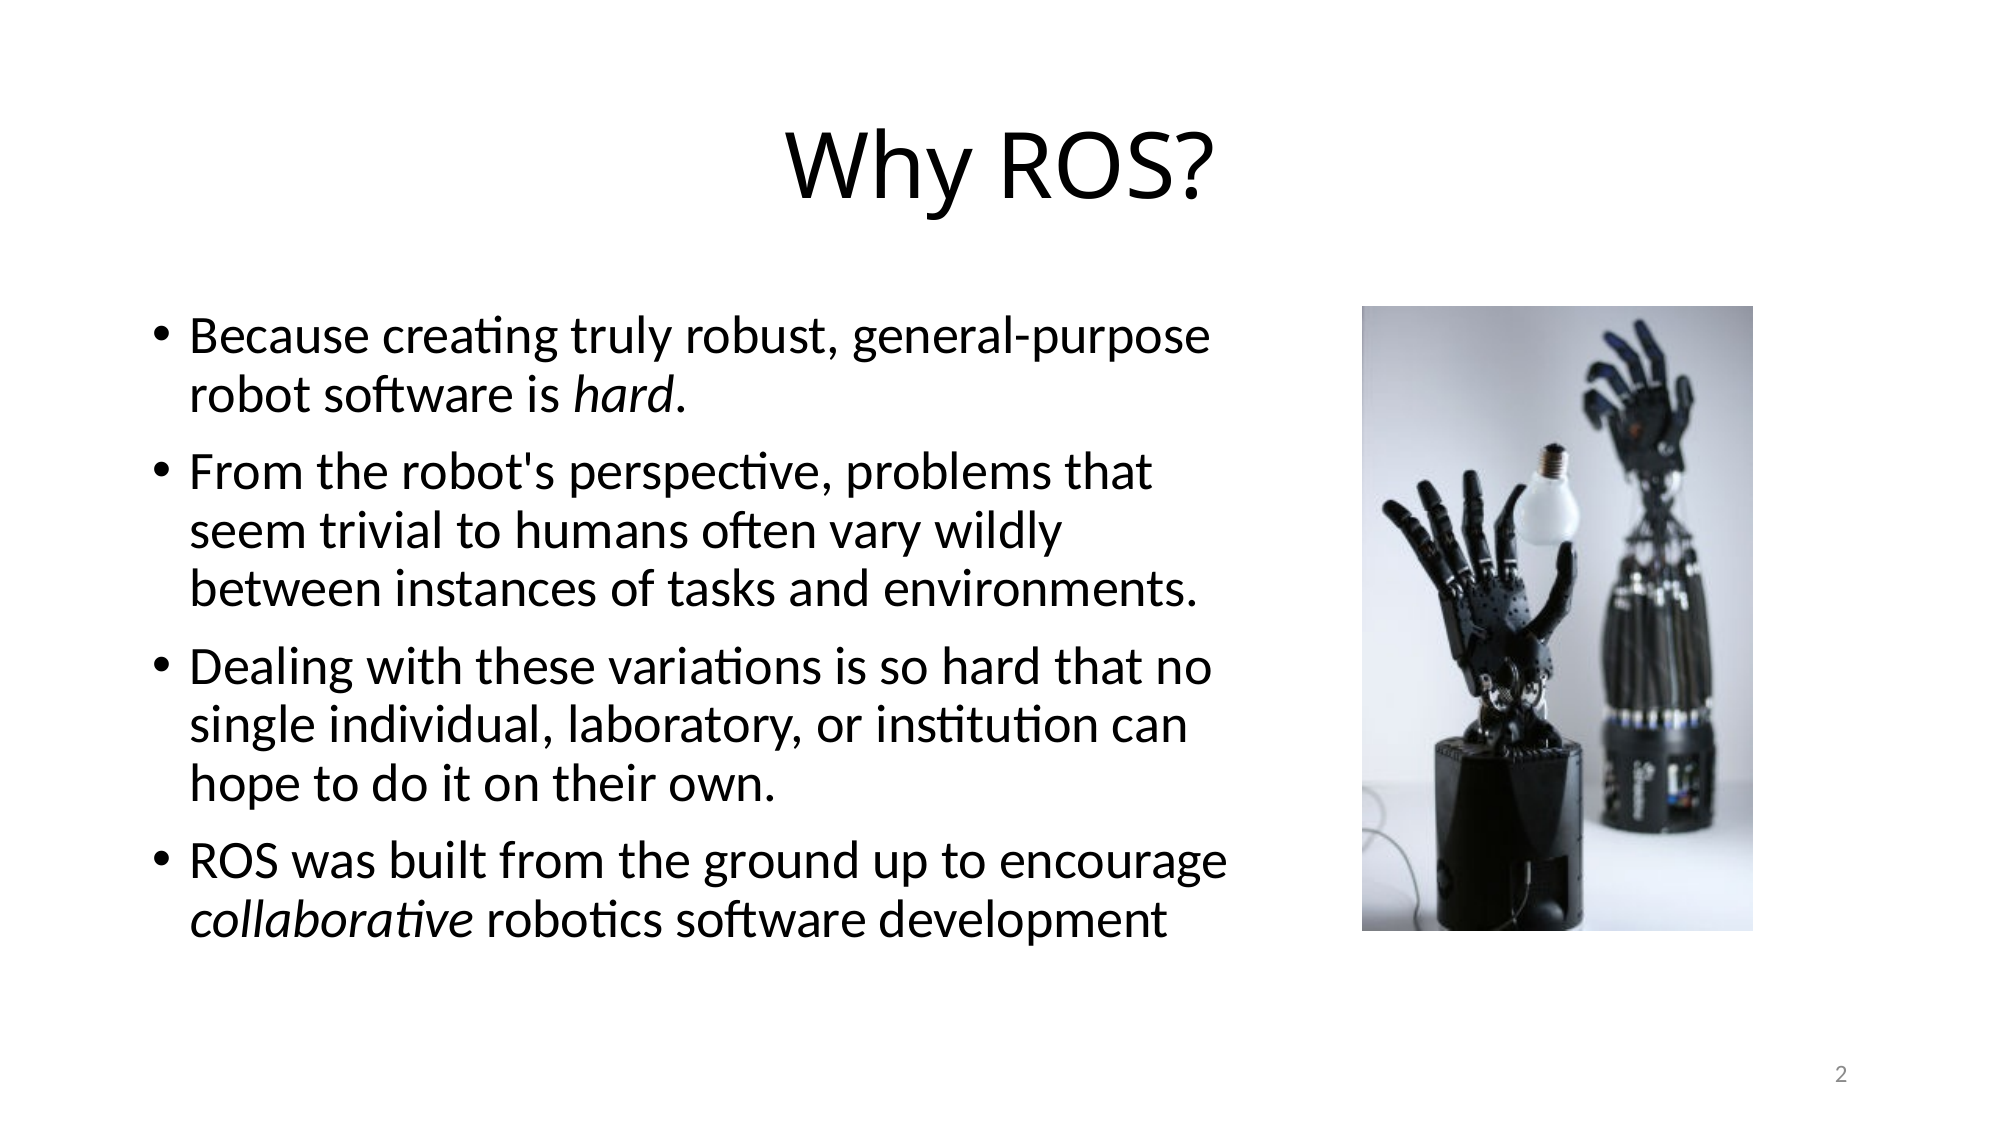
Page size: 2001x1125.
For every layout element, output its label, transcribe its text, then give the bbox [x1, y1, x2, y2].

list Because creating truly robust, general-purpose robot software is hard. From the robot's perspective, problems that seem trivial to humans often vary wildly between instances of tasks and environments. Dealing with these variations is so hard that no single individual, laboratory, or institution can hope to do it on their own. ROS was built from the ground up to encourage collaborative robotics software development [137, 299, 1253, 1014]
picture [1362, 306, 1753, 931]
slide_number 2 [1412, 1042, 1863, 1103]
title Why ROS? [137, 59, 1863, 278]
